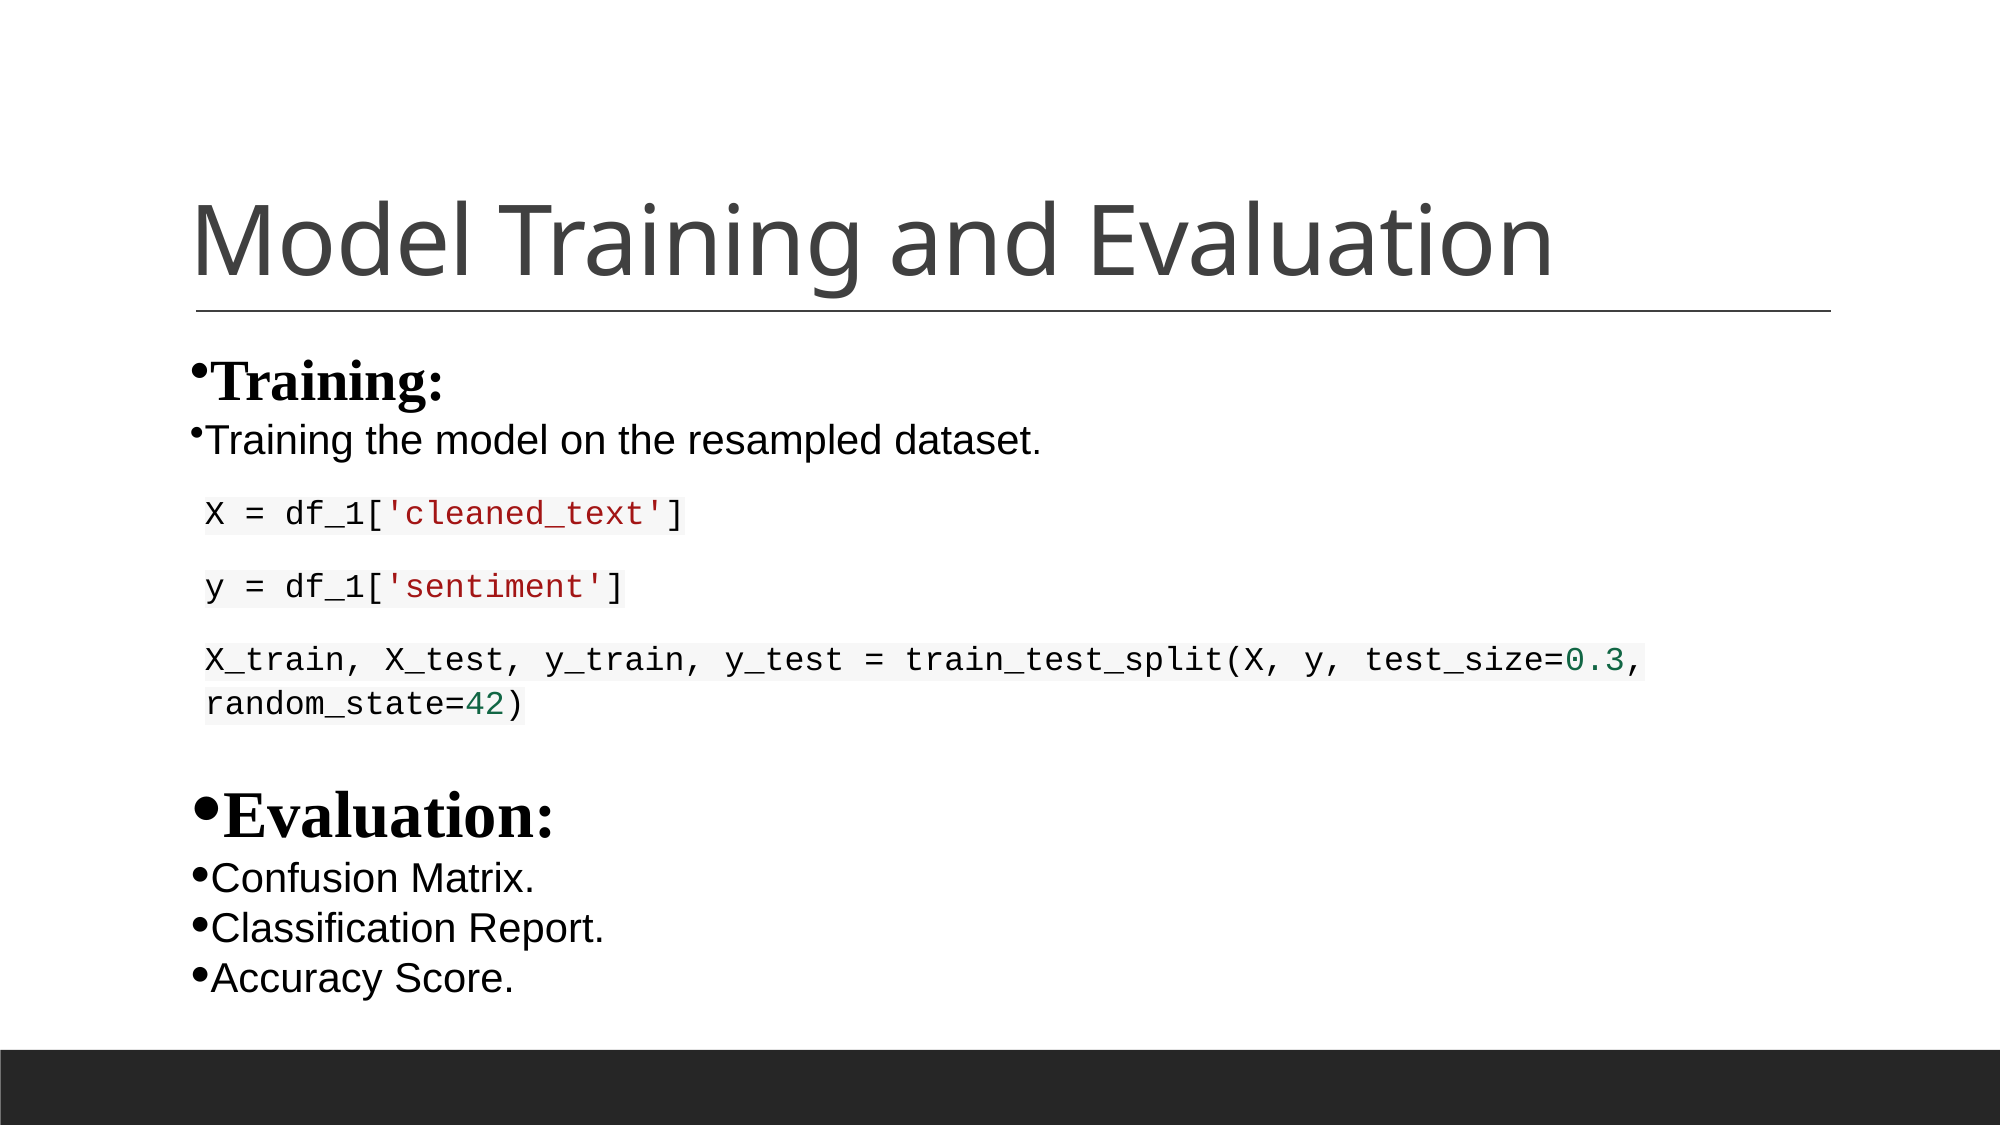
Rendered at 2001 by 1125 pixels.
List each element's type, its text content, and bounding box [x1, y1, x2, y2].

title Model Training and Evaluation [174, 102, 1825, 305]
list Training: Training the model on the resampled dataset. X = df_1['cleaned_text'] y = df_1['sentiment'] X_train, X_test, y_train, y_test = train_test_split(X, y, test_size=0.3, random_state=42) Evaluation: Confusion Matrix. Classification Report. Accuracy Score. [174, 335, 1916, 1054]
